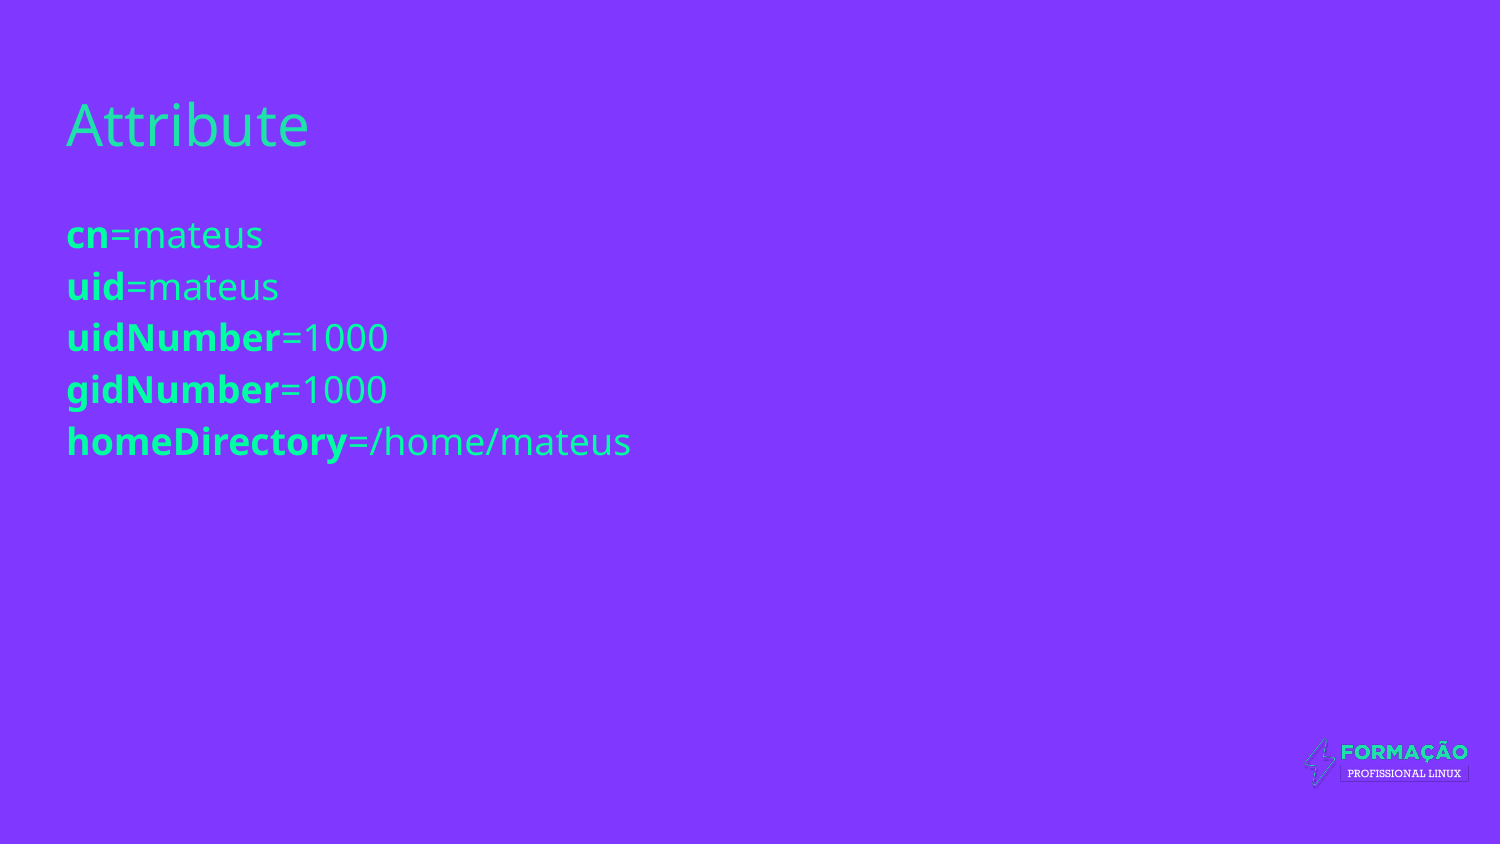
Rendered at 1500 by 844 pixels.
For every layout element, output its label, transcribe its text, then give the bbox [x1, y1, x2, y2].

title Attribute [51, 72, 1449, 167]
picture [1273, 683, 1500, 844]
list cn=mateus uid=mateus uidNumber=1000 gidNumber=1000 homeDirectory=/home/mateus [51, 189, 1449, 475]
